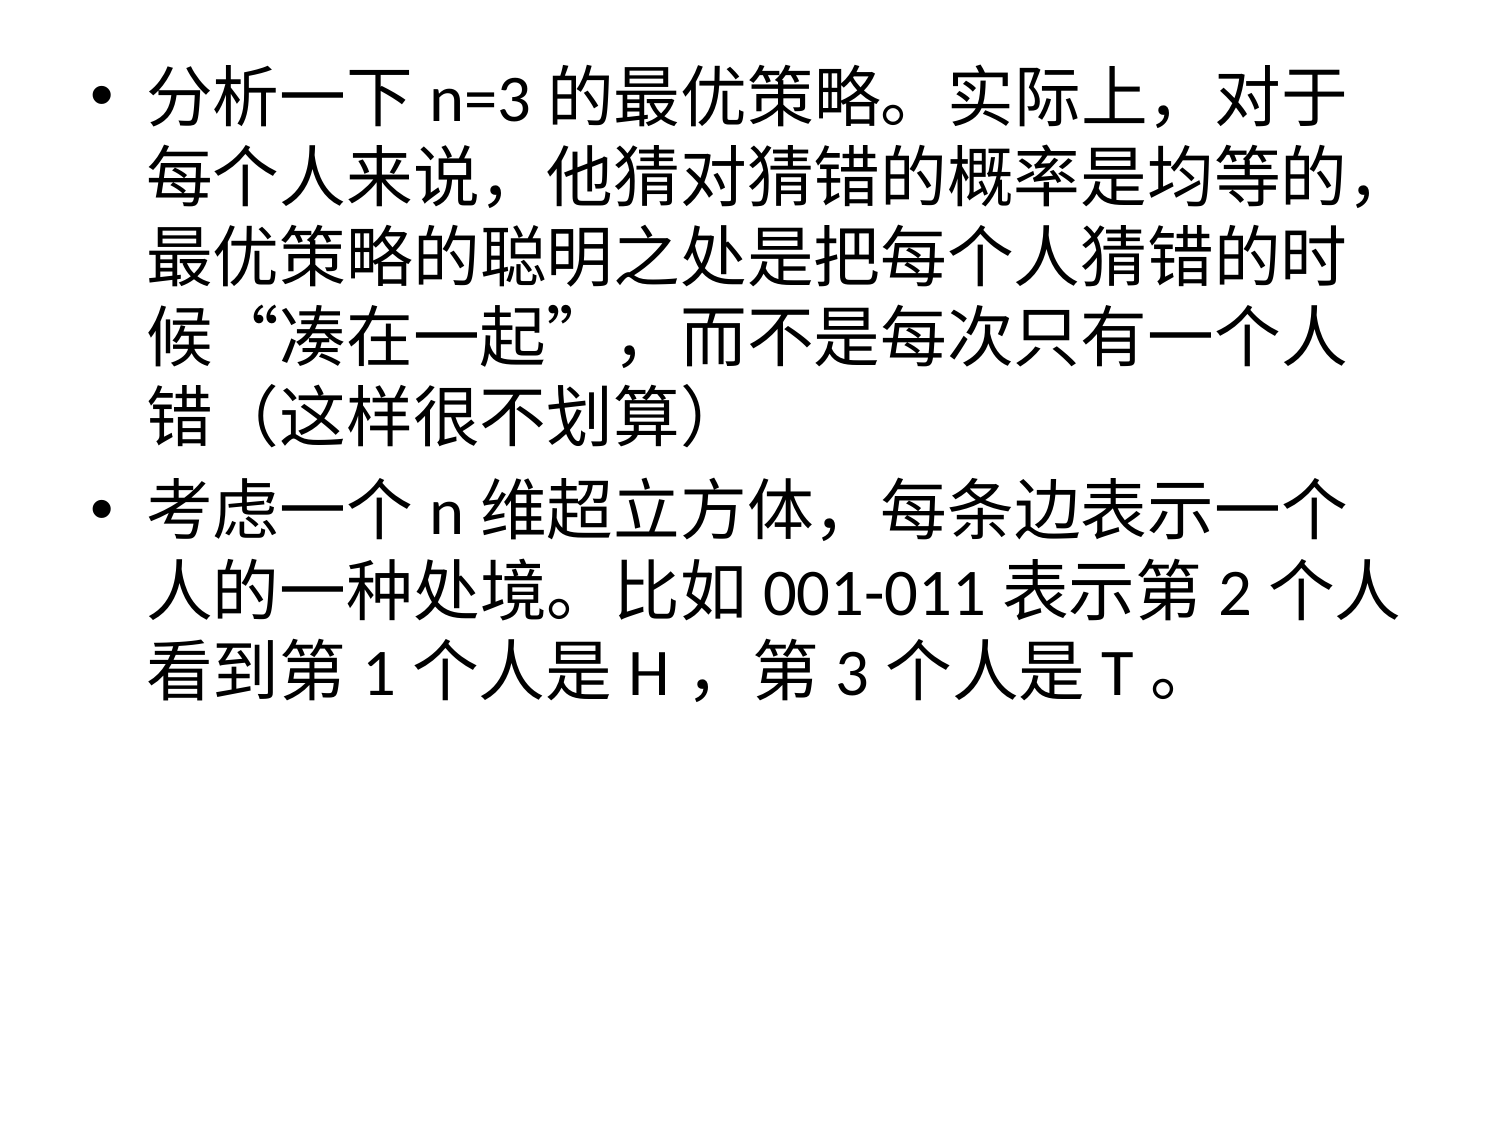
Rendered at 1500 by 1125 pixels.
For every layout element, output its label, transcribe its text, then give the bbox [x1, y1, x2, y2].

list 分析一下n=3的最优策略。实际上，对于每个人来说，他猜对猜错的概率是均等的，最优策略的聪明之处是把每个人猜错的时候“凑在一起”，而不是每次只有一个人错（这样很不划算） 考虑一个n维超立方体，每条边表示一个人的一种处境。比如001-011表示第2个人看到第1个人是H，第3个人是T。 [75, 46, 1425, 1067]
